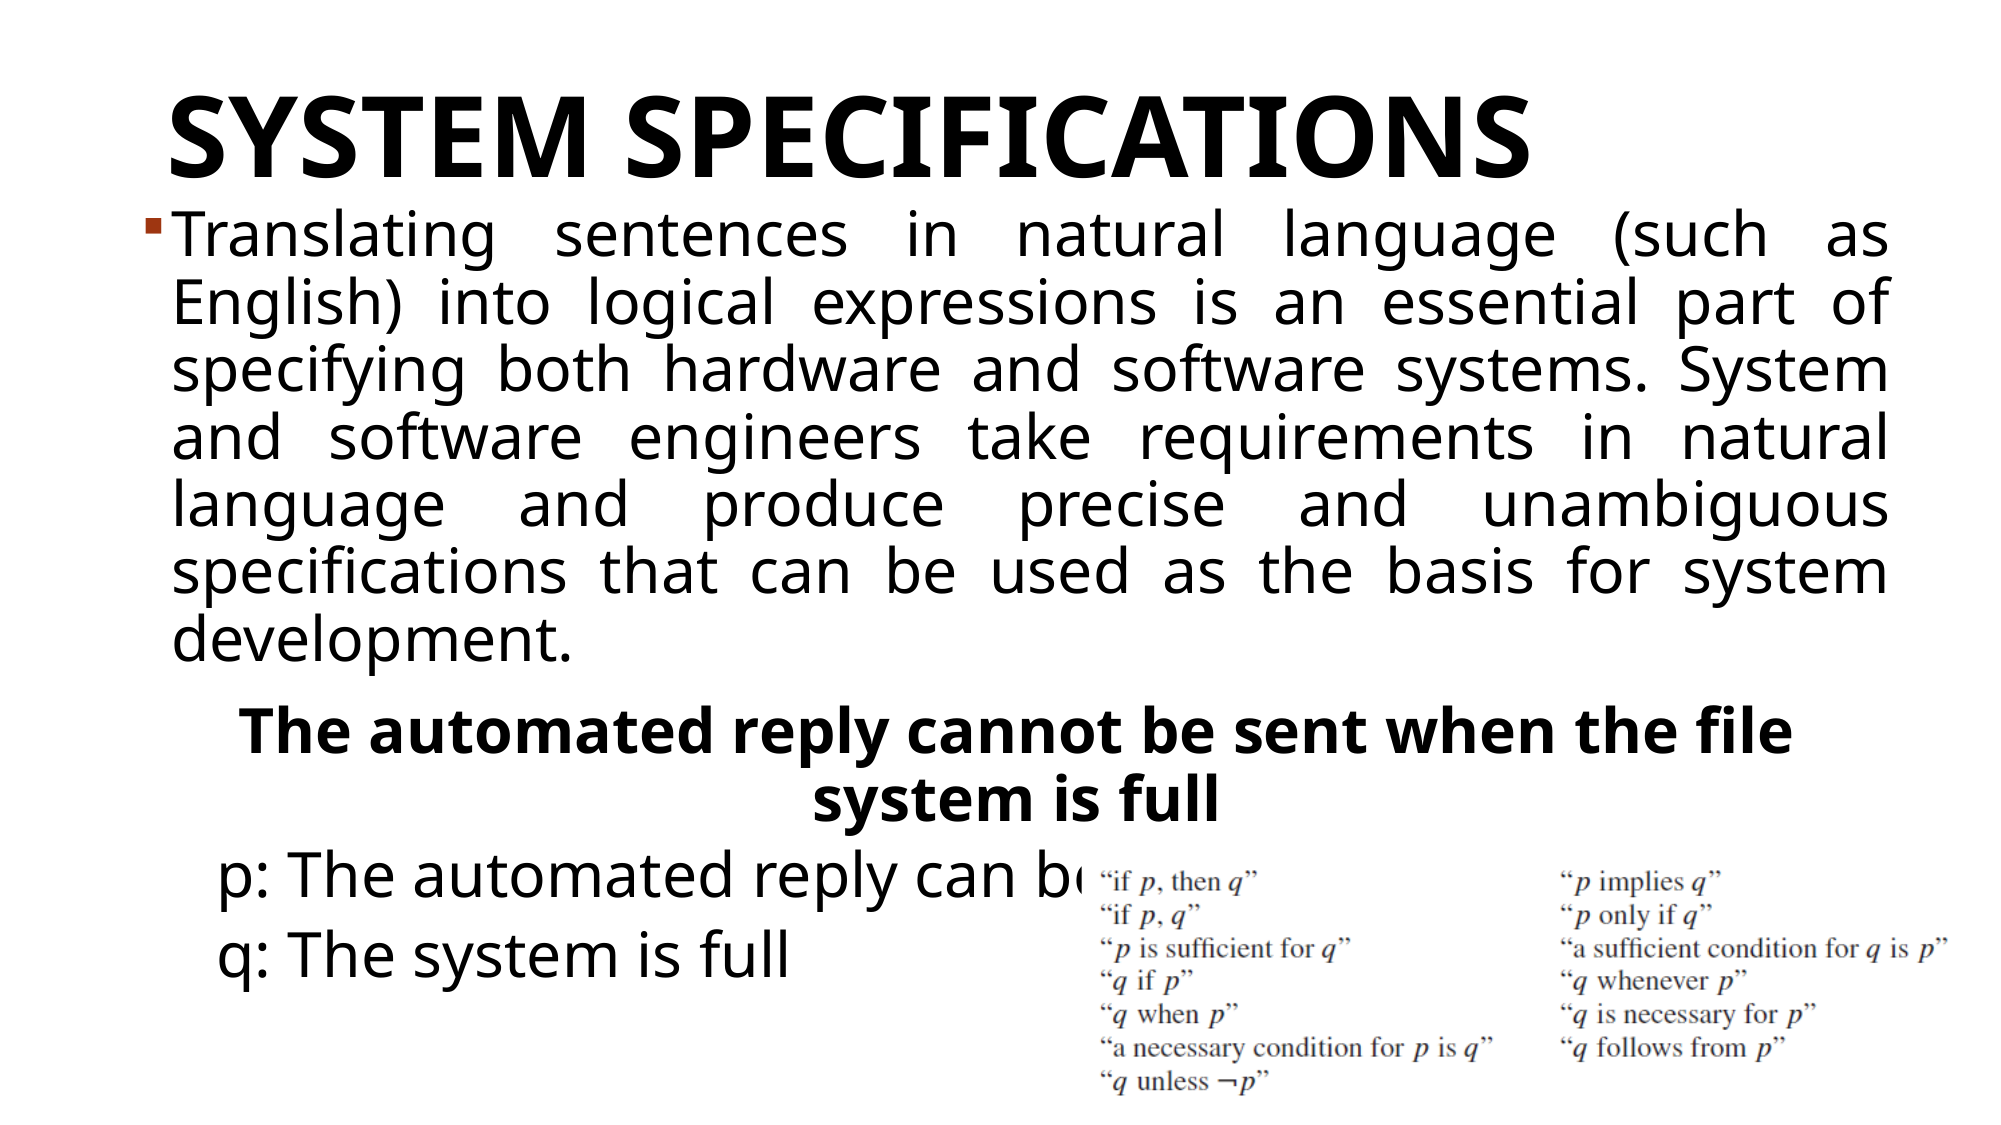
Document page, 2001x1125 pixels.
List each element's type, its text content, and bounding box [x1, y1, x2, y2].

title System Specifications [151, 19, 1727, 263]
picture [1081, 848, 1961, 1108]
